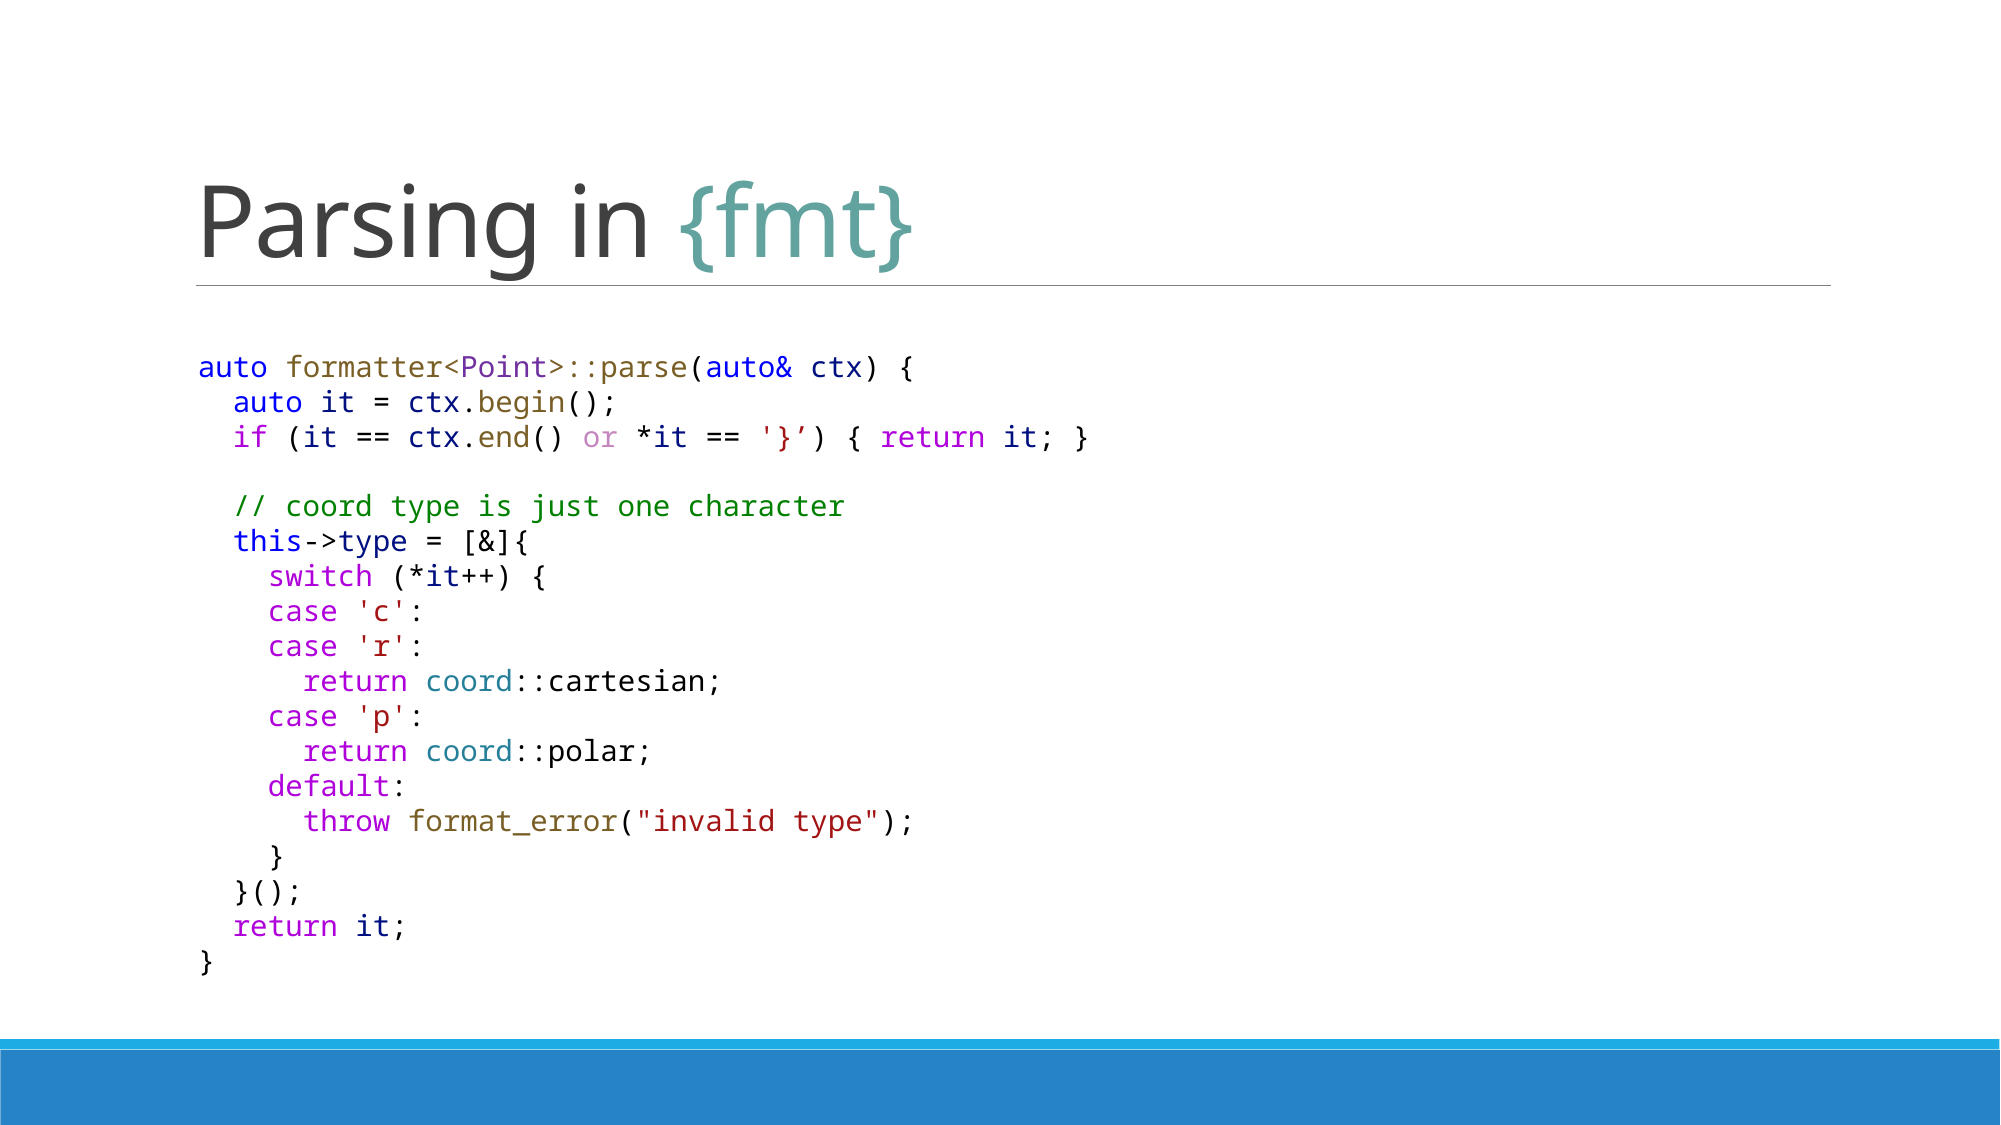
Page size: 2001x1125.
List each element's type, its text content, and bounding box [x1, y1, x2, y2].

text_box auto formatter<Point>::parse(auto& ctx) { auto it = ctx.begin(); if (it == ctx.end() or *it == '}’) { return it; } // coord type is just one character this->type = [&]{ switch (*it++) { case 'c': case 'r': return coord::cartesian; case 'p': return coord::polar; default: throw format_error("invalid type"); } }(); return it; } [183, 340, 1106, 985]
title Parsing in {fmt} [180, 47, 1830, 285]
